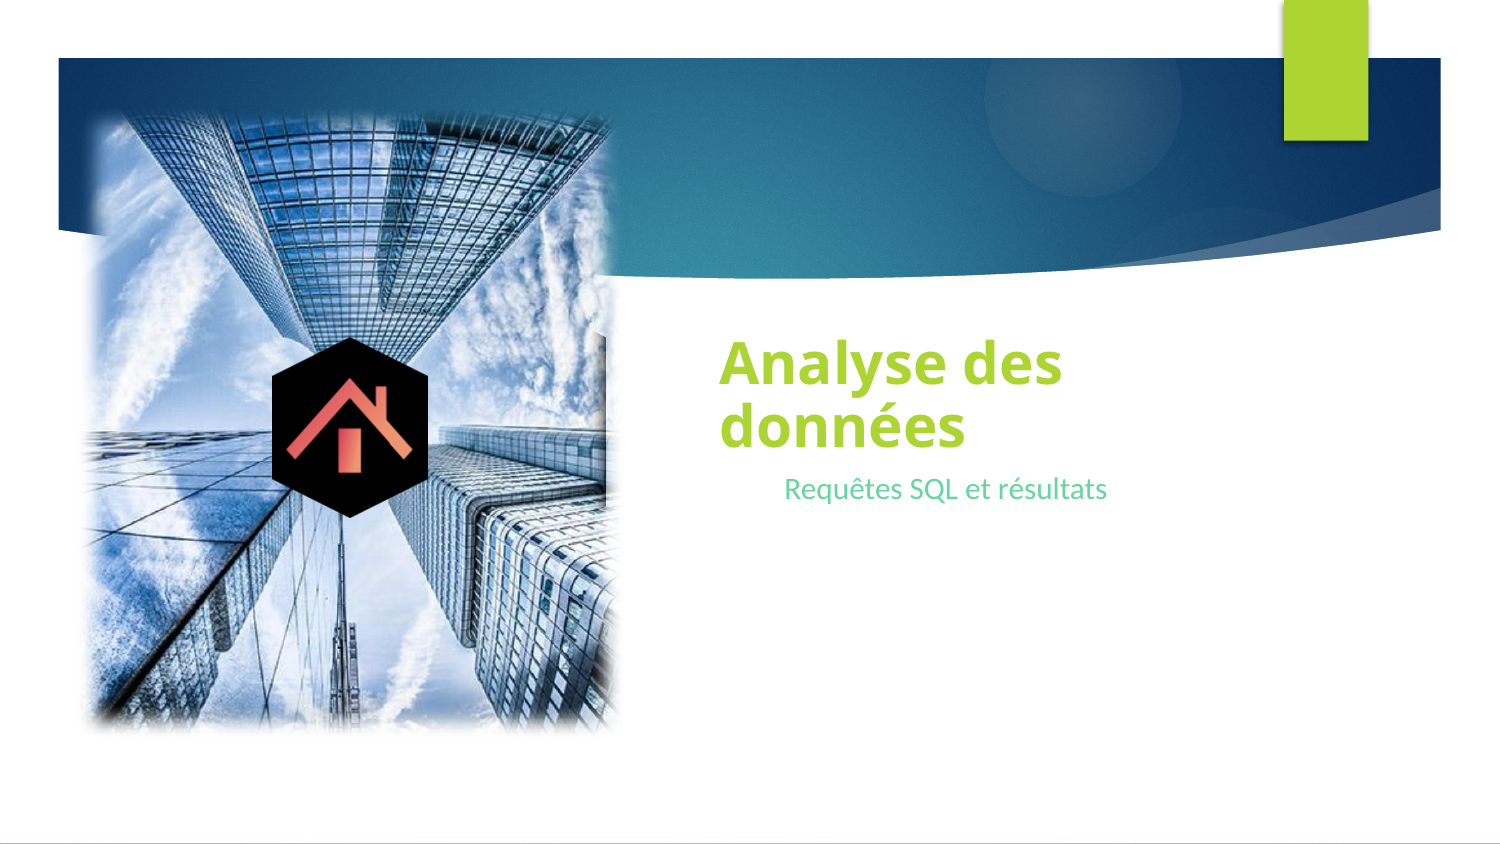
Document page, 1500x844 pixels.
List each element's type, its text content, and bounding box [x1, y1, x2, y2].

picture [77, 105, 623, 739]
title Analyse des données [708, 239, 1313, 460]
list Requêtes SQL et résultats [773, 466, 1378, 523]
